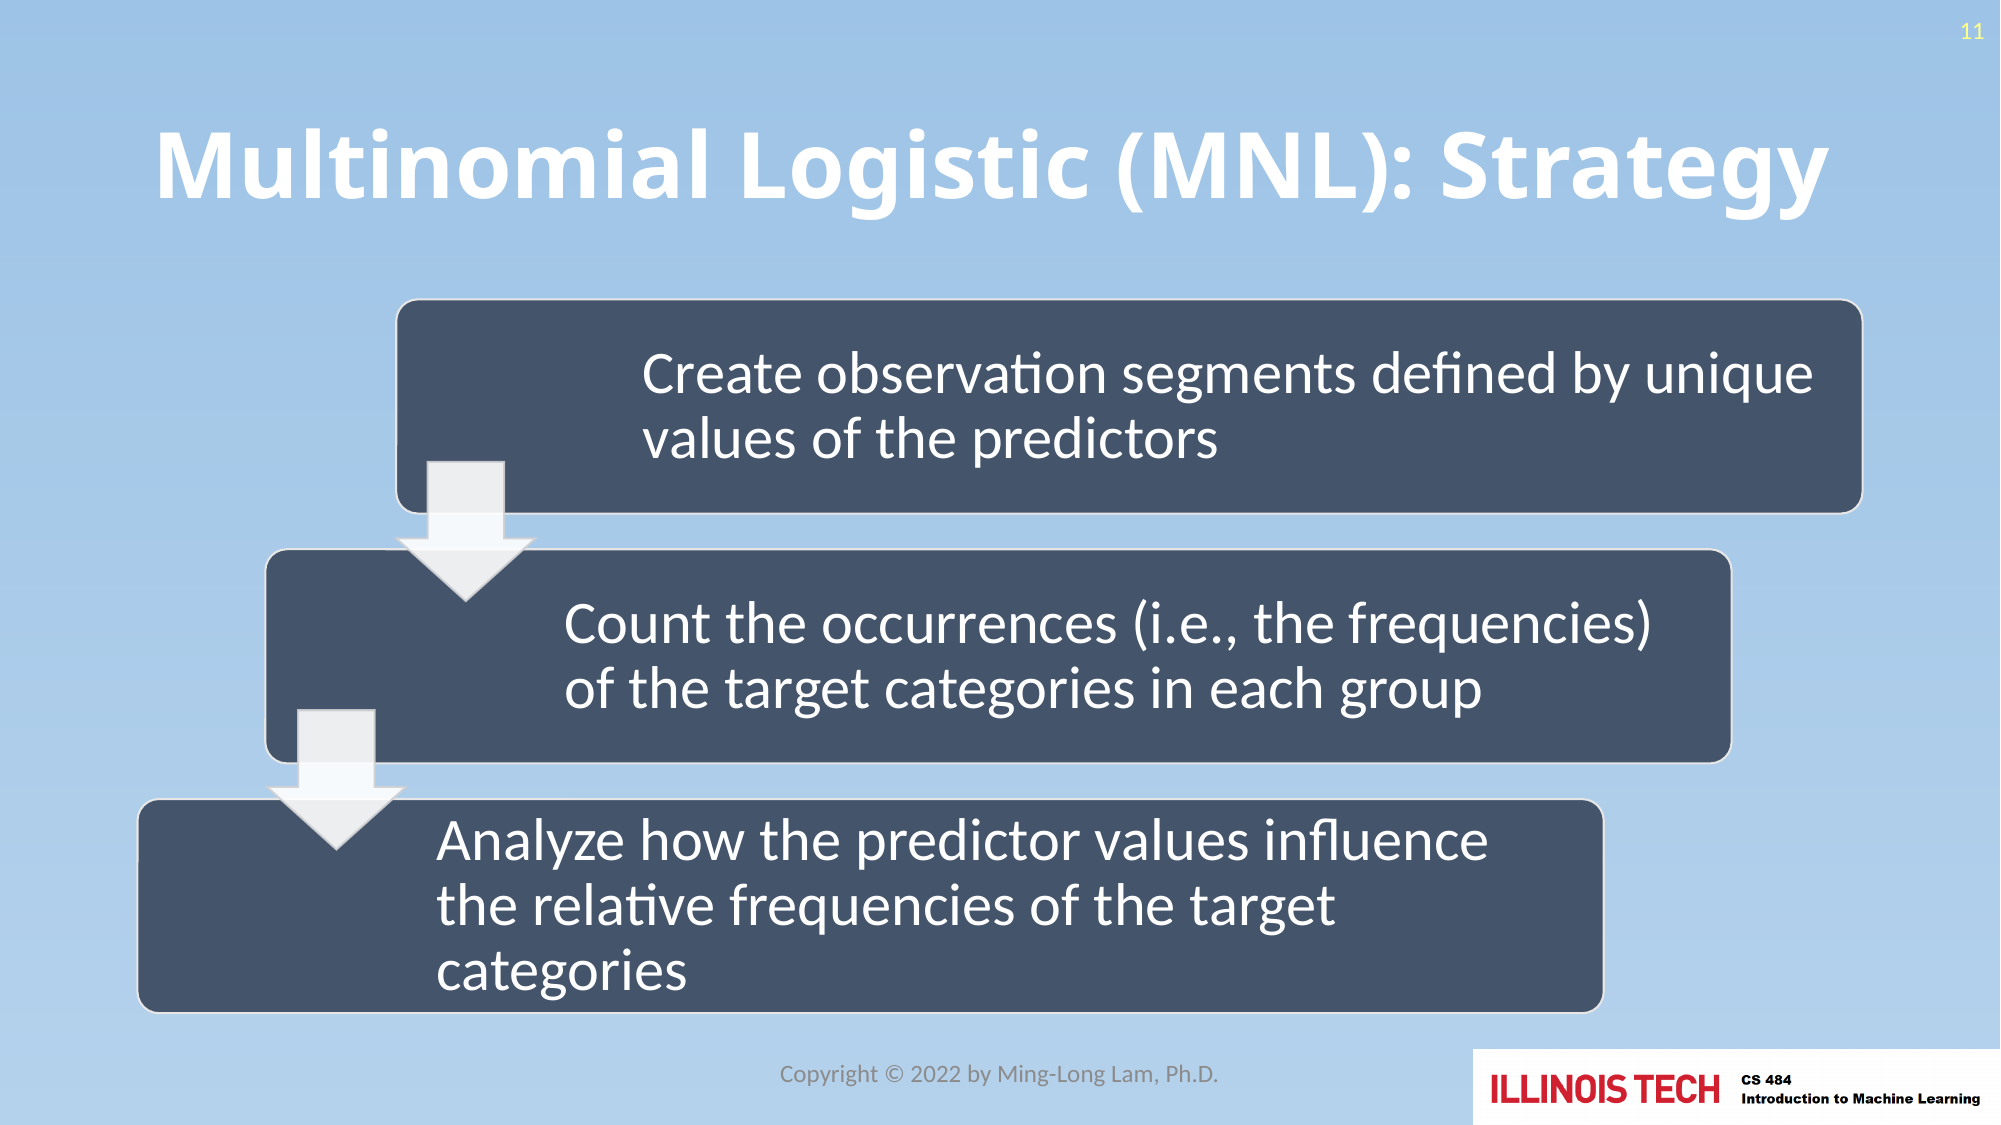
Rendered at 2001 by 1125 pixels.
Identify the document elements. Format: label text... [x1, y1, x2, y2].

title Multinomial Logistic (MNL): Strategy [137, 59, 1863, 278]
footer Copyright © 2022 by Ming-Long Lam, Ph.D. [662, 1042, 1338, 1103]
slide_number 11 [1550, 0, 2000, 60]
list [137, 299, 1863, 1014]
picture [1473, 1049, 2000, 1125]
